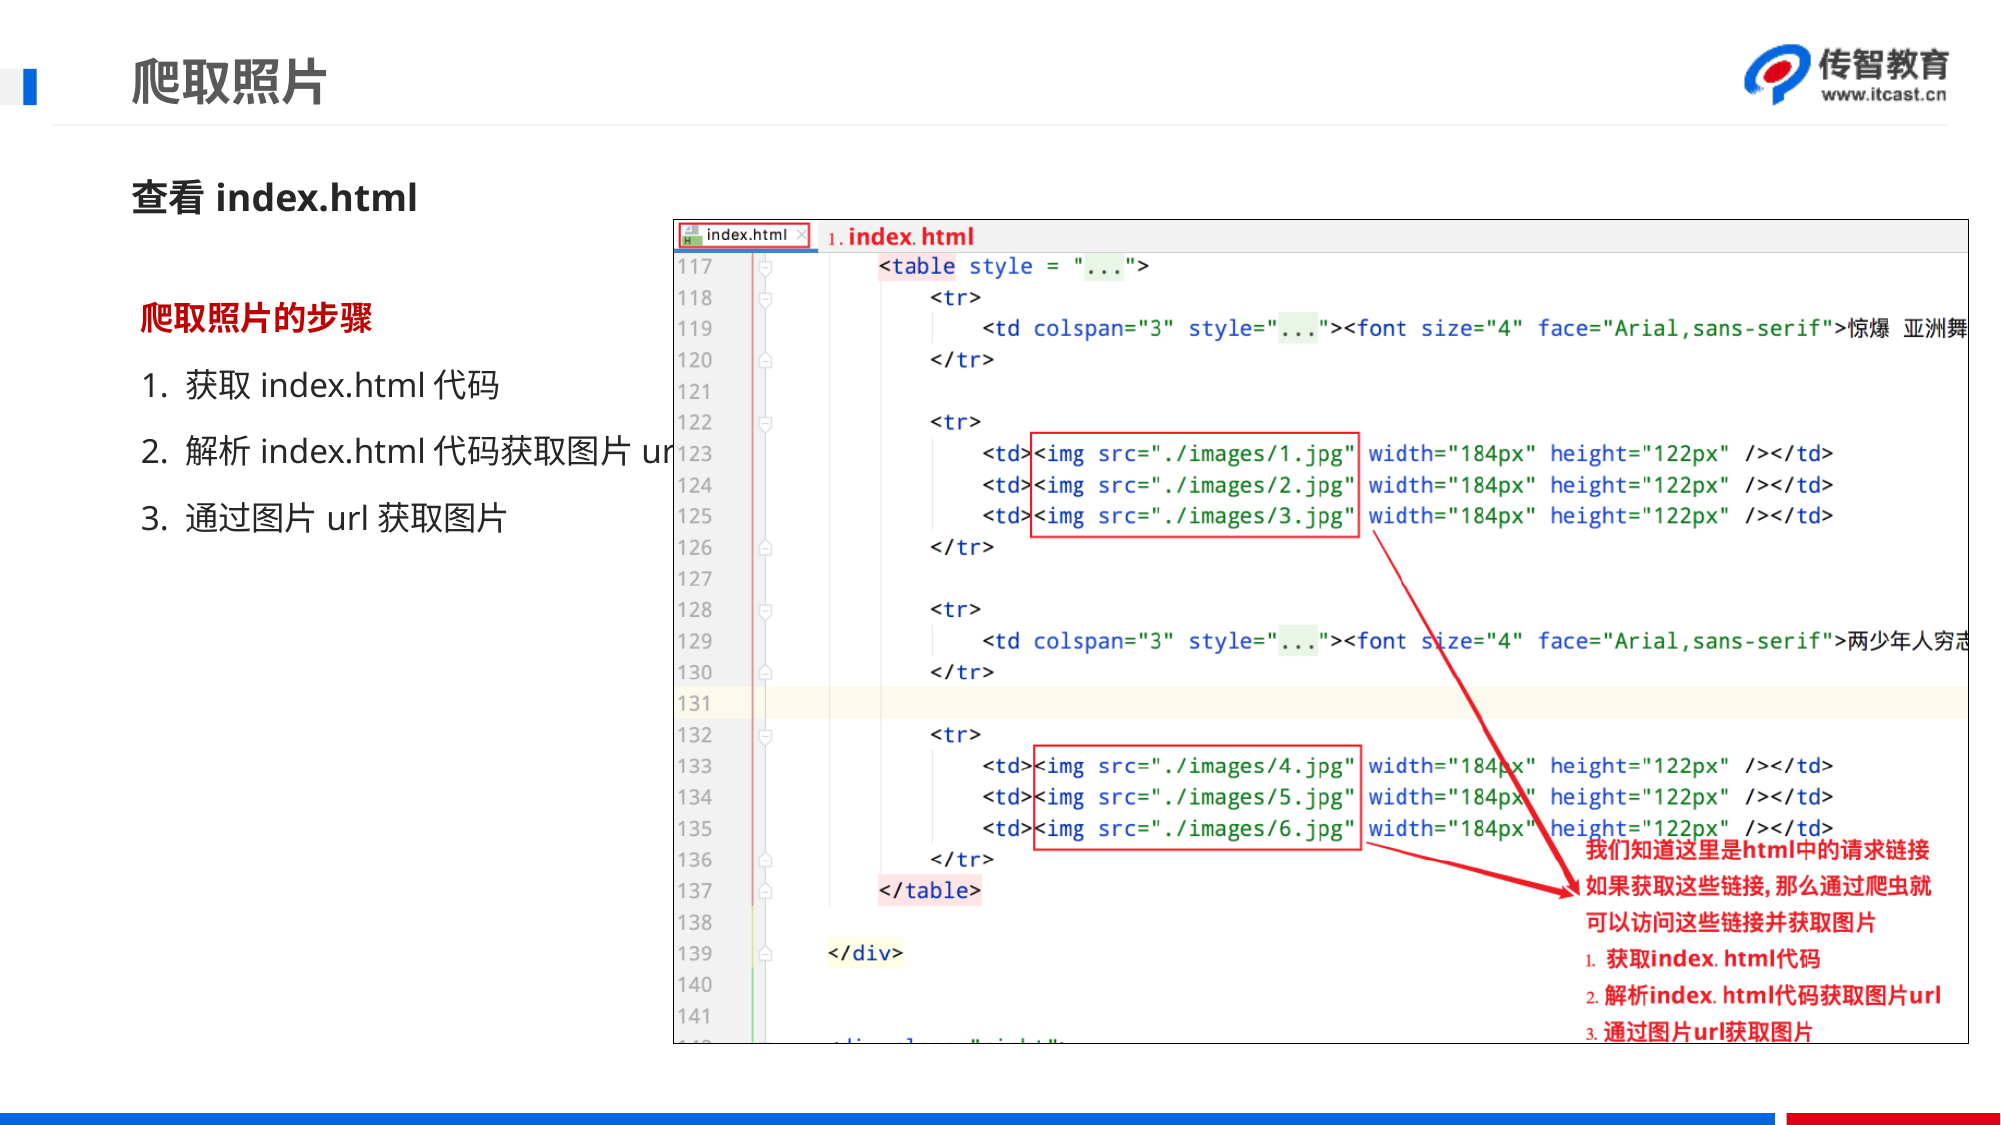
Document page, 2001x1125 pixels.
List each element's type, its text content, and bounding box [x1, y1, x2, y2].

picture [1712, 24, 1982, 126]
title 爬取照片 [116, 38, 1556, 124]
picture [673, 219, 1969, 1044]
list 查看index.html [116, 154, 1872, 239]
list 爬取照片的步骤 1. 获取index.html代码 2. 解析index.html代码获取图片url 3. 通过图片url获取图片 [126, 270, 667, 963]
